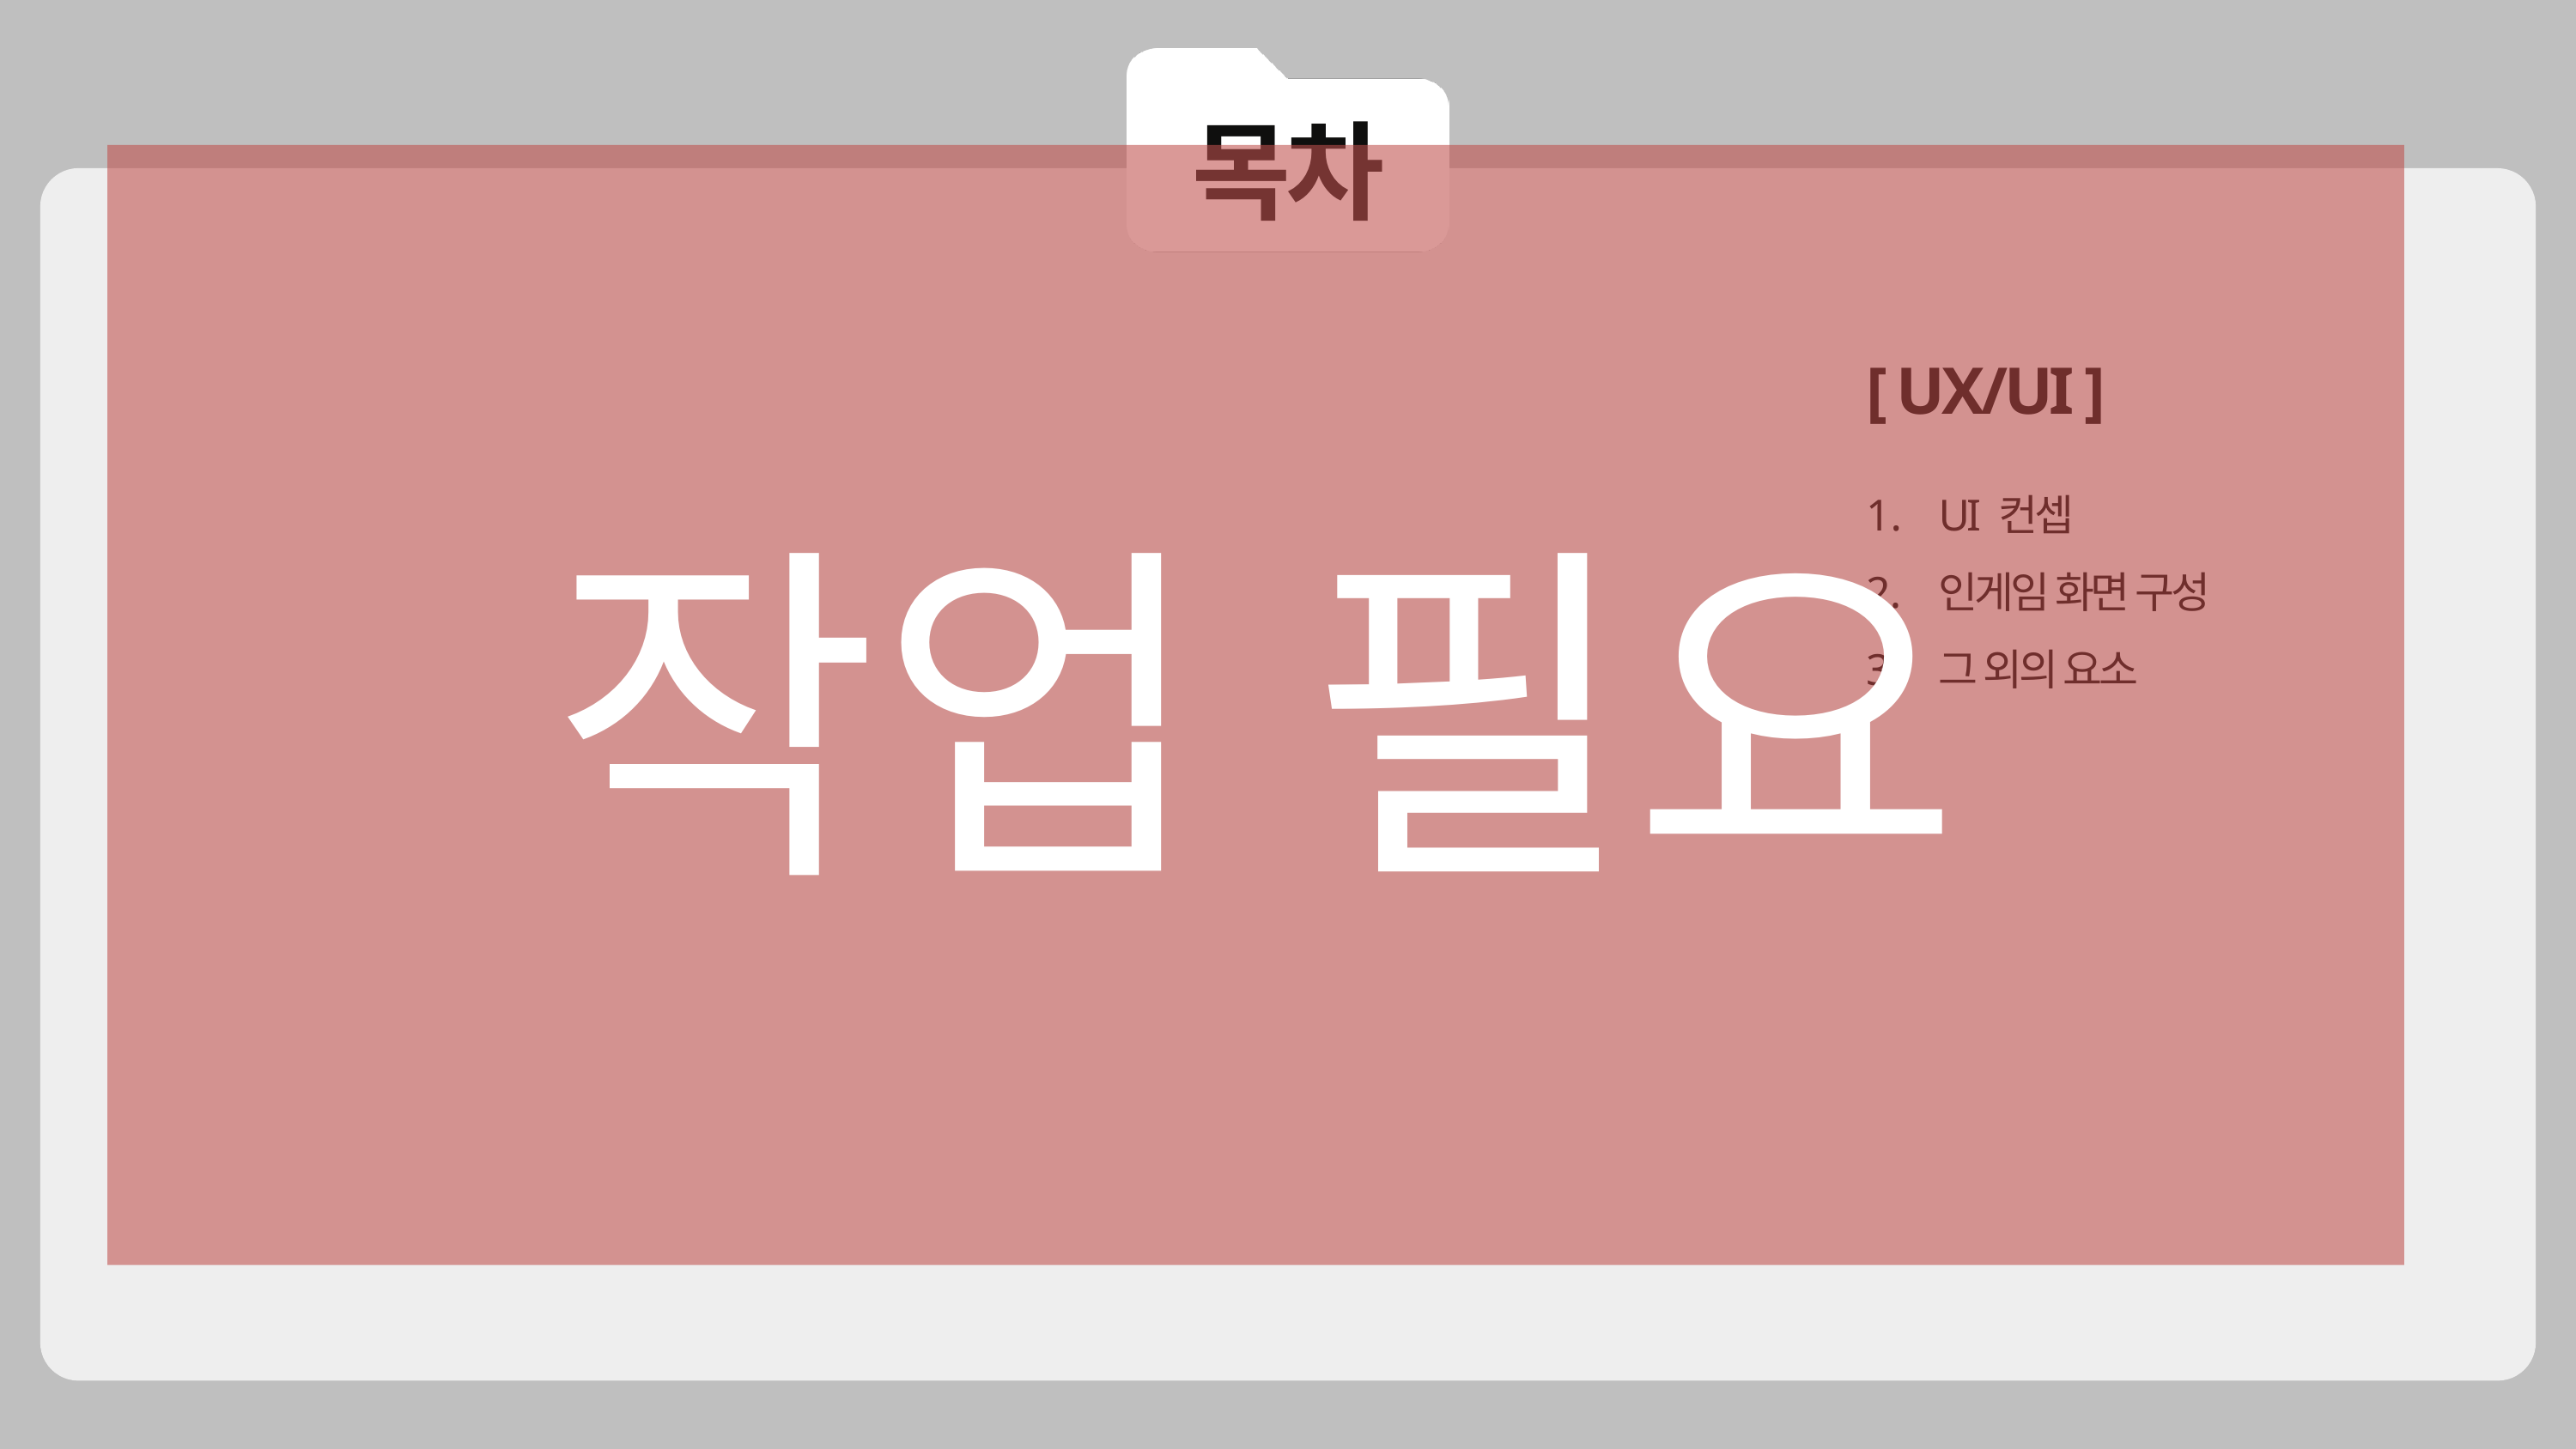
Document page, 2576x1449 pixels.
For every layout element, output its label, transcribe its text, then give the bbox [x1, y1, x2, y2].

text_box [1126, 47, 1450, 252]
text_box 작업 필요 [106, 143, 2406, 1267]
text_box UI 컨셉 인게임 화면 구성 그 외의 요소 [2406, 456, 2411, 700]
text_box [38, 166, 2538, 1383]
